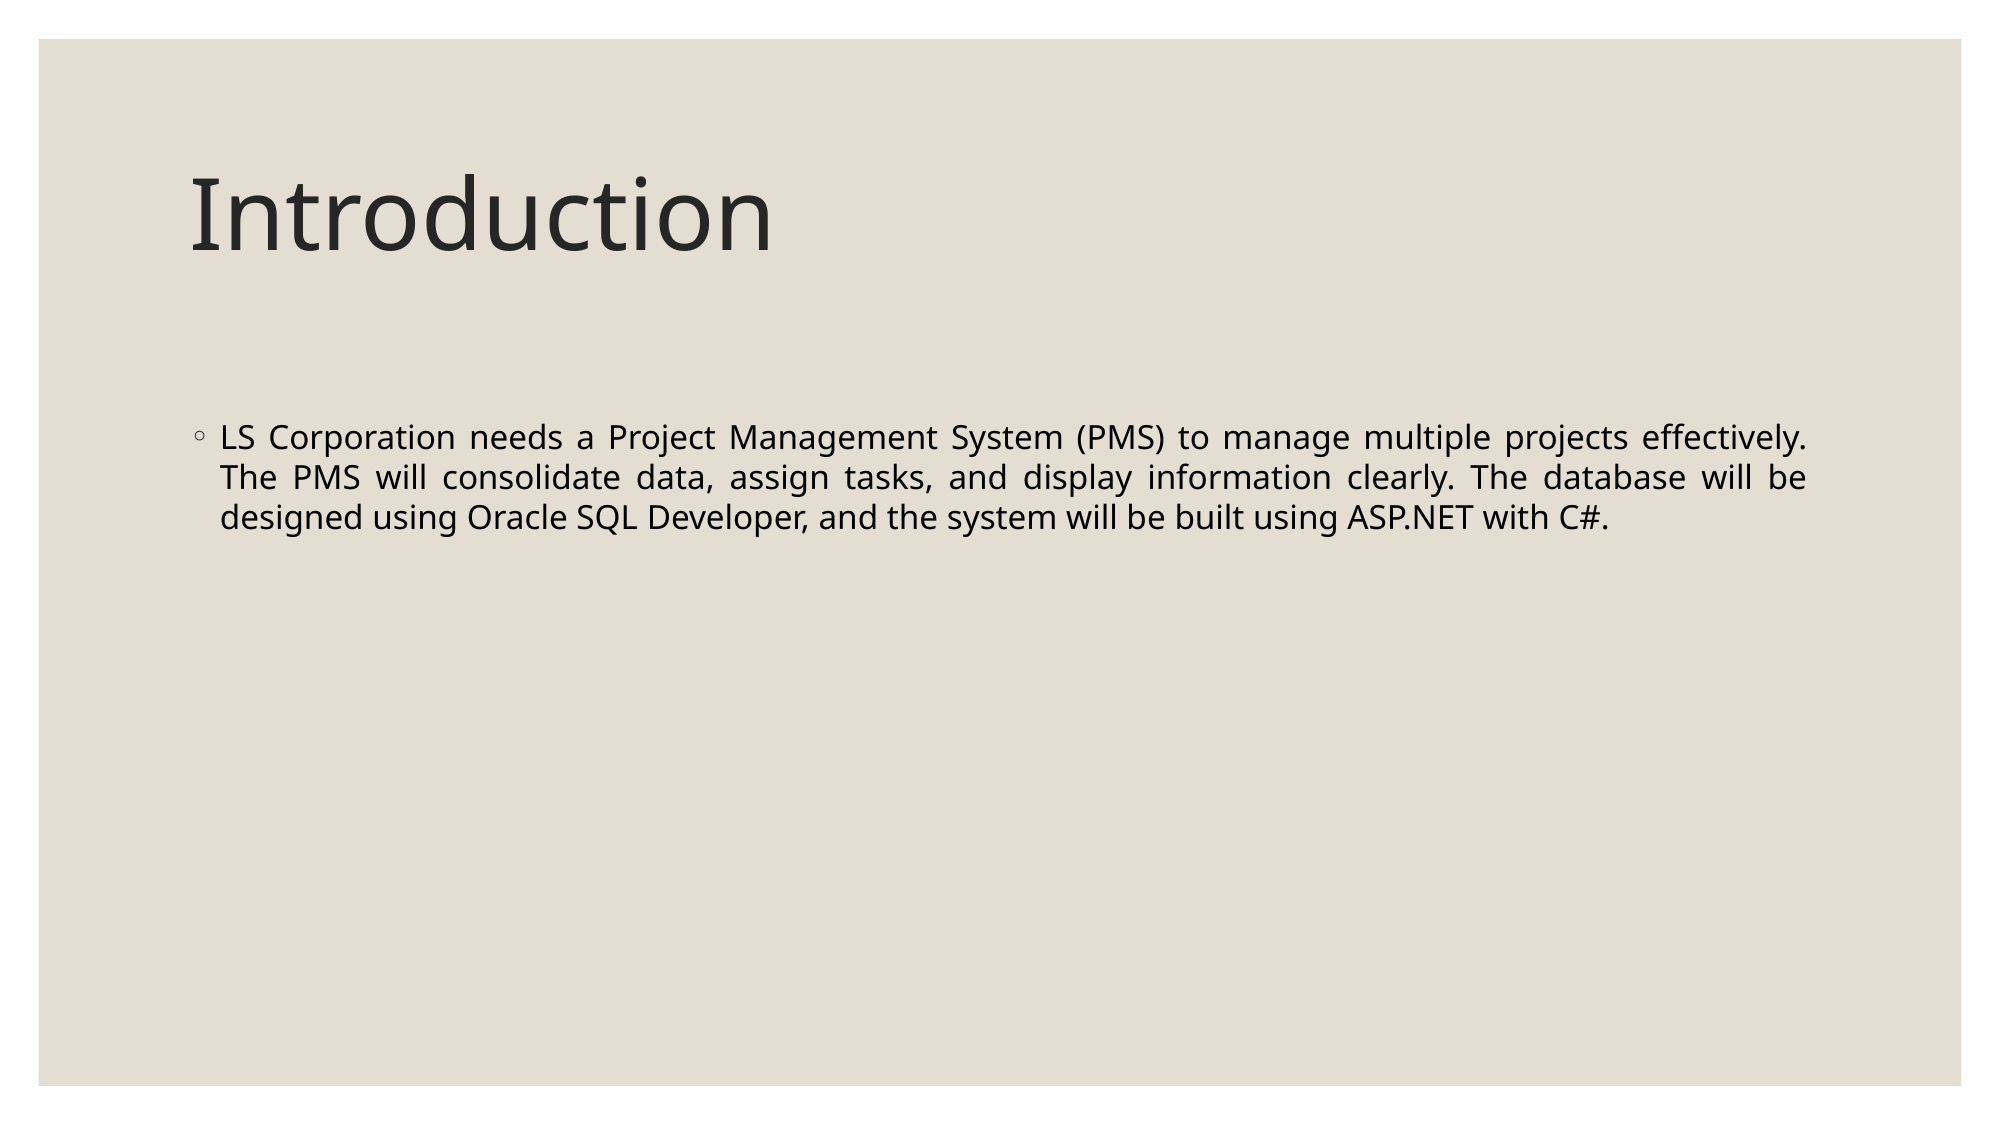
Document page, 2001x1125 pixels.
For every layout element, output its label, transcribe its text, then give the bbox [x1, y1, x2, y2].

title Introduction [174, 105, 1825, 331]
list LS Corporation needs a Project Management System (PMS) to manage multiple projects effectively. The PMS will consolidate data, assign tasks, and display information clearly. The database will be designed using Oracle SQL Developer, and the system will be built using ASP.NET with C#. [174, 345, 1825, 990]
